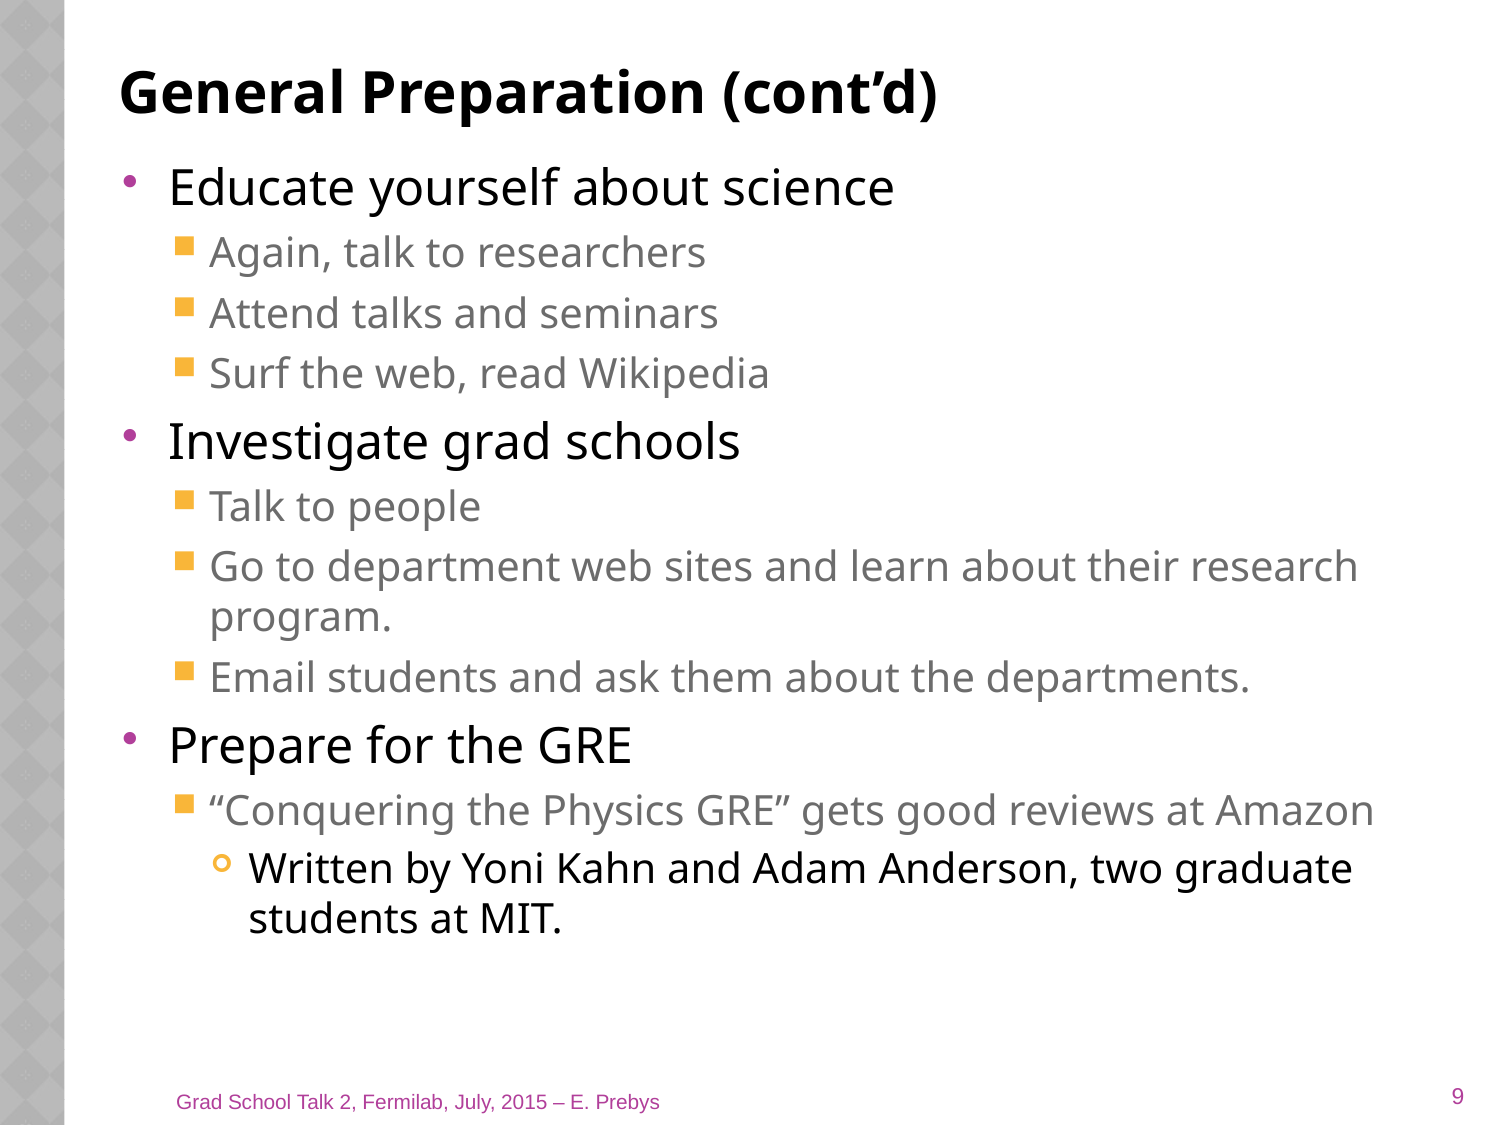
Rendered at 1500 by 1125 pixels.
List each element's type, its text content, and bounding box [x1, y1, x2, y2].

list Educate yourself about science Again, talk to researchers Attend talks and seminars Surf the web, read Wikipedia Investigate grad schools Talk to people Go to department web sites and learn about their research program. Email students and ask them about the departments. Prepare for the GRE “Conquering the Physics GRE” gets good reviews at Amazon Written by Yoni Kahn and Adam Anderson, two graduate students at MIT. [108, 147, 1463, 1060]
footer Grad School Talk 2, Fermilab, July, 2015 – E. Prebys [75, 1075, 675, 1114]
title General Preparation (cont’d) [110, 52, 1467, 125]
slide_number 9 [1367, 1071, 1465, 1110]
